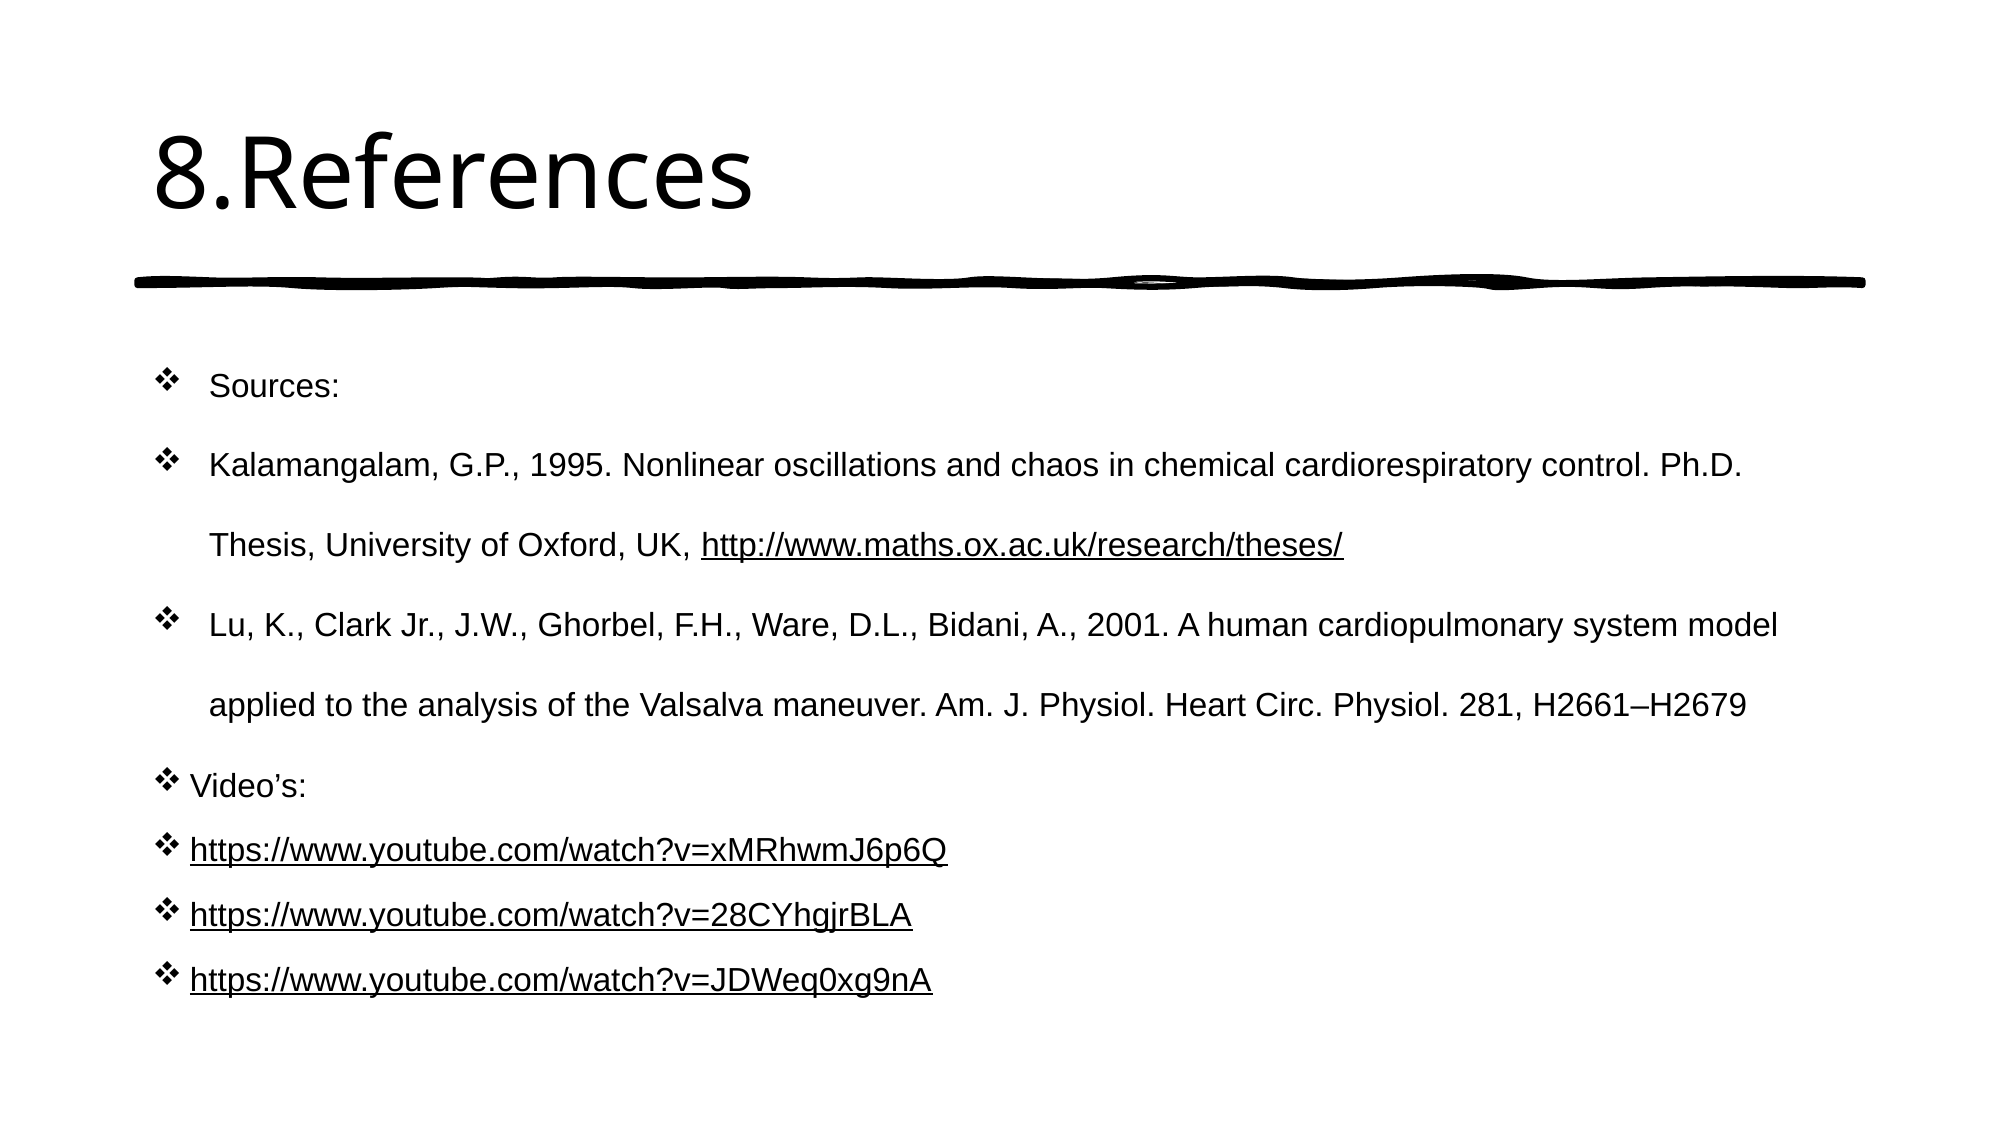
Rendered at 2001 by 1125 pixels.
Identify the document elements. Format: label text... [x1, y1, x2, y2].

title 8.References [137, 59, 1863, 278]
list Sources: Kalamangalam, G.P., 1995. Nonlinear oscillations and chaos in chemical cardiorespiratory control. Ph.D. Thesis, University of Oxford, UK, http://www.maths.ox.ac.uk/research/theses/ Lu, K., Clark Jr., J.W., Ghorbel, F.H., Ware, D.L., Bidani, A., 2001. A human cardiopulmonary system model applied to the analysis of the Valsalva maneuver. Am. J. Physiol. Heart Circ. Physiol. 281, H2661–H2679 Video’s: https://www.youtube.com/watch?v=xMRhwmJ6p6Q https://www.youtube.com/watch?v=28CYhgjrBLA https://www.youtube.com/watch?v=JDWeq0xg9nA [137, 316, 1863, 1014]
